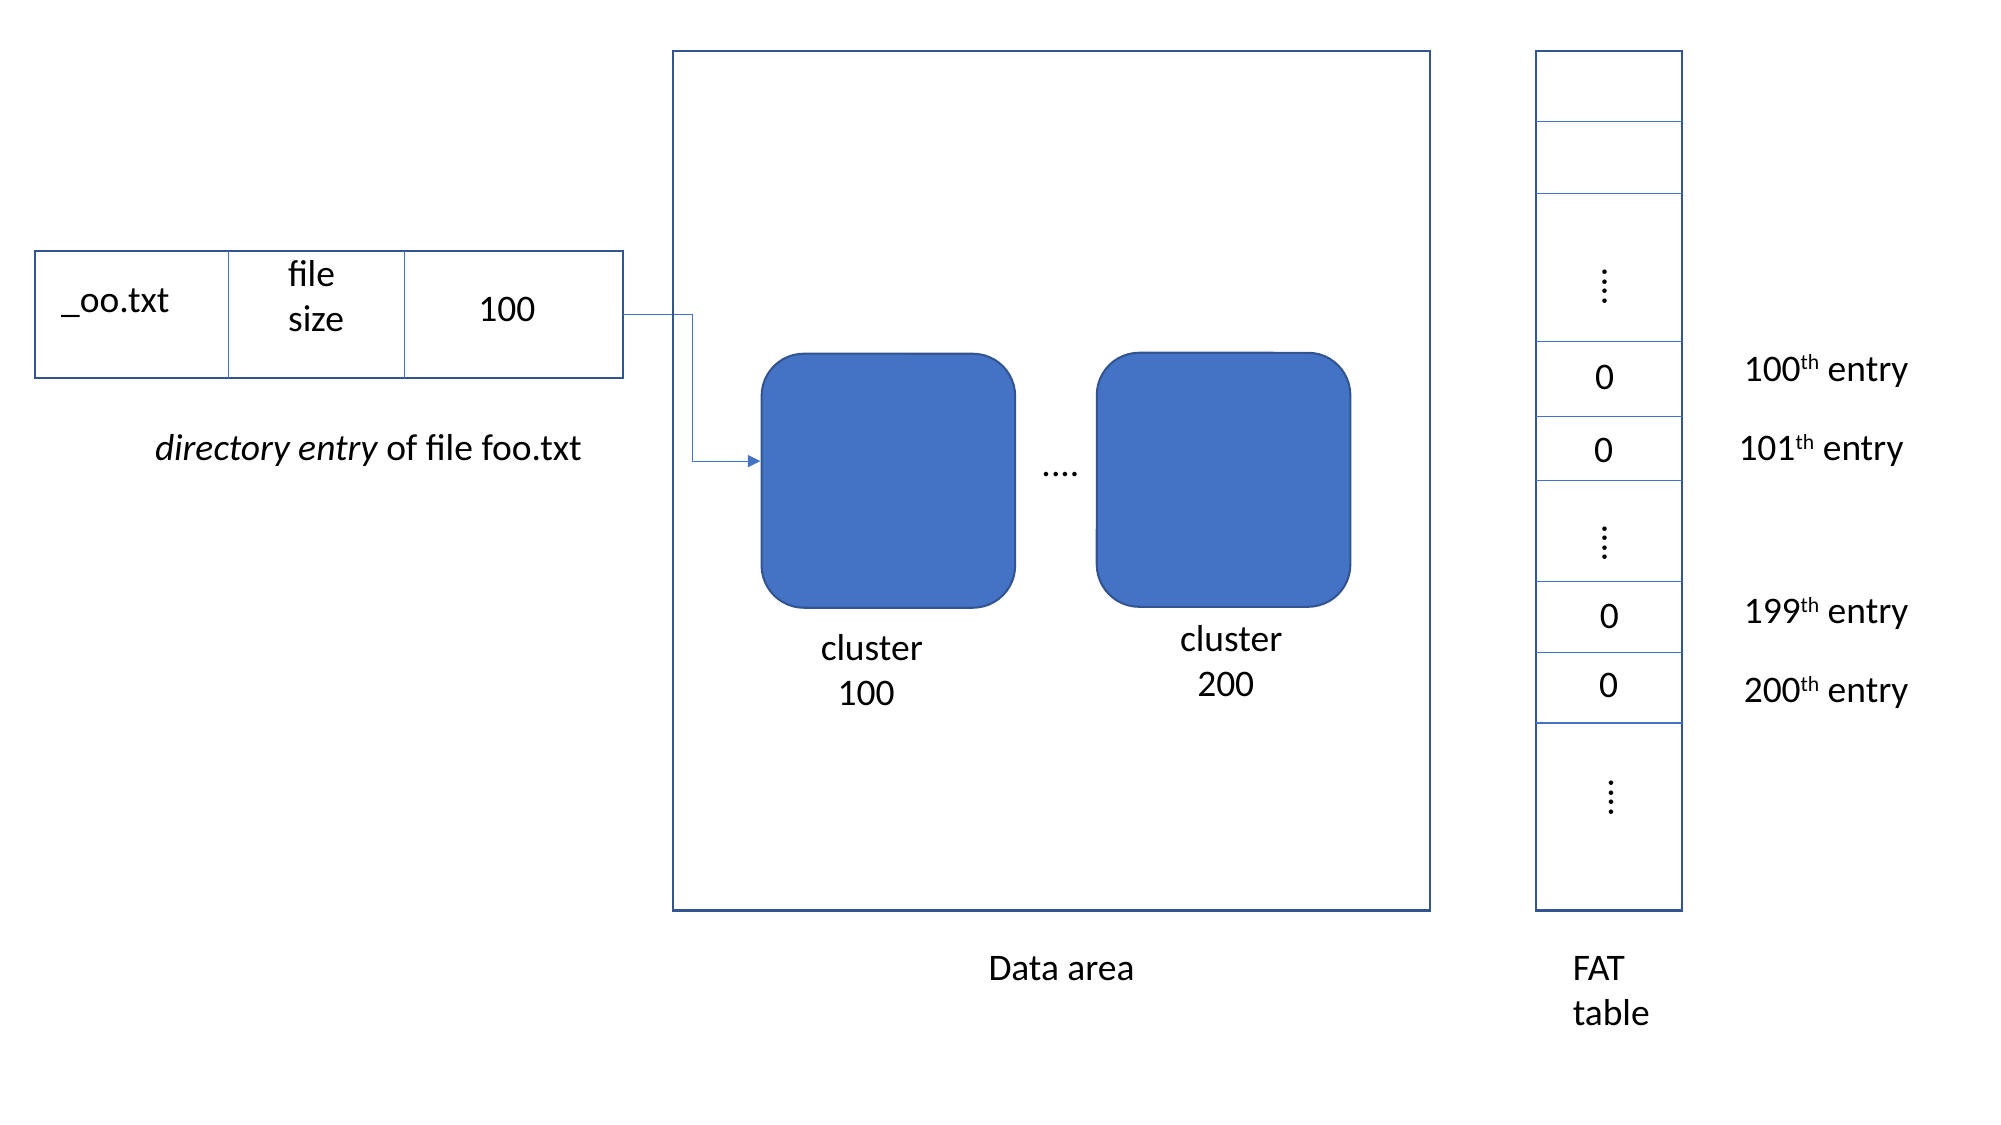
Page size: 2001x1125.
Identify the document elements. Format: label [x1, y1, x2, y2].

text_box [34, 50, 1967, 1088]
